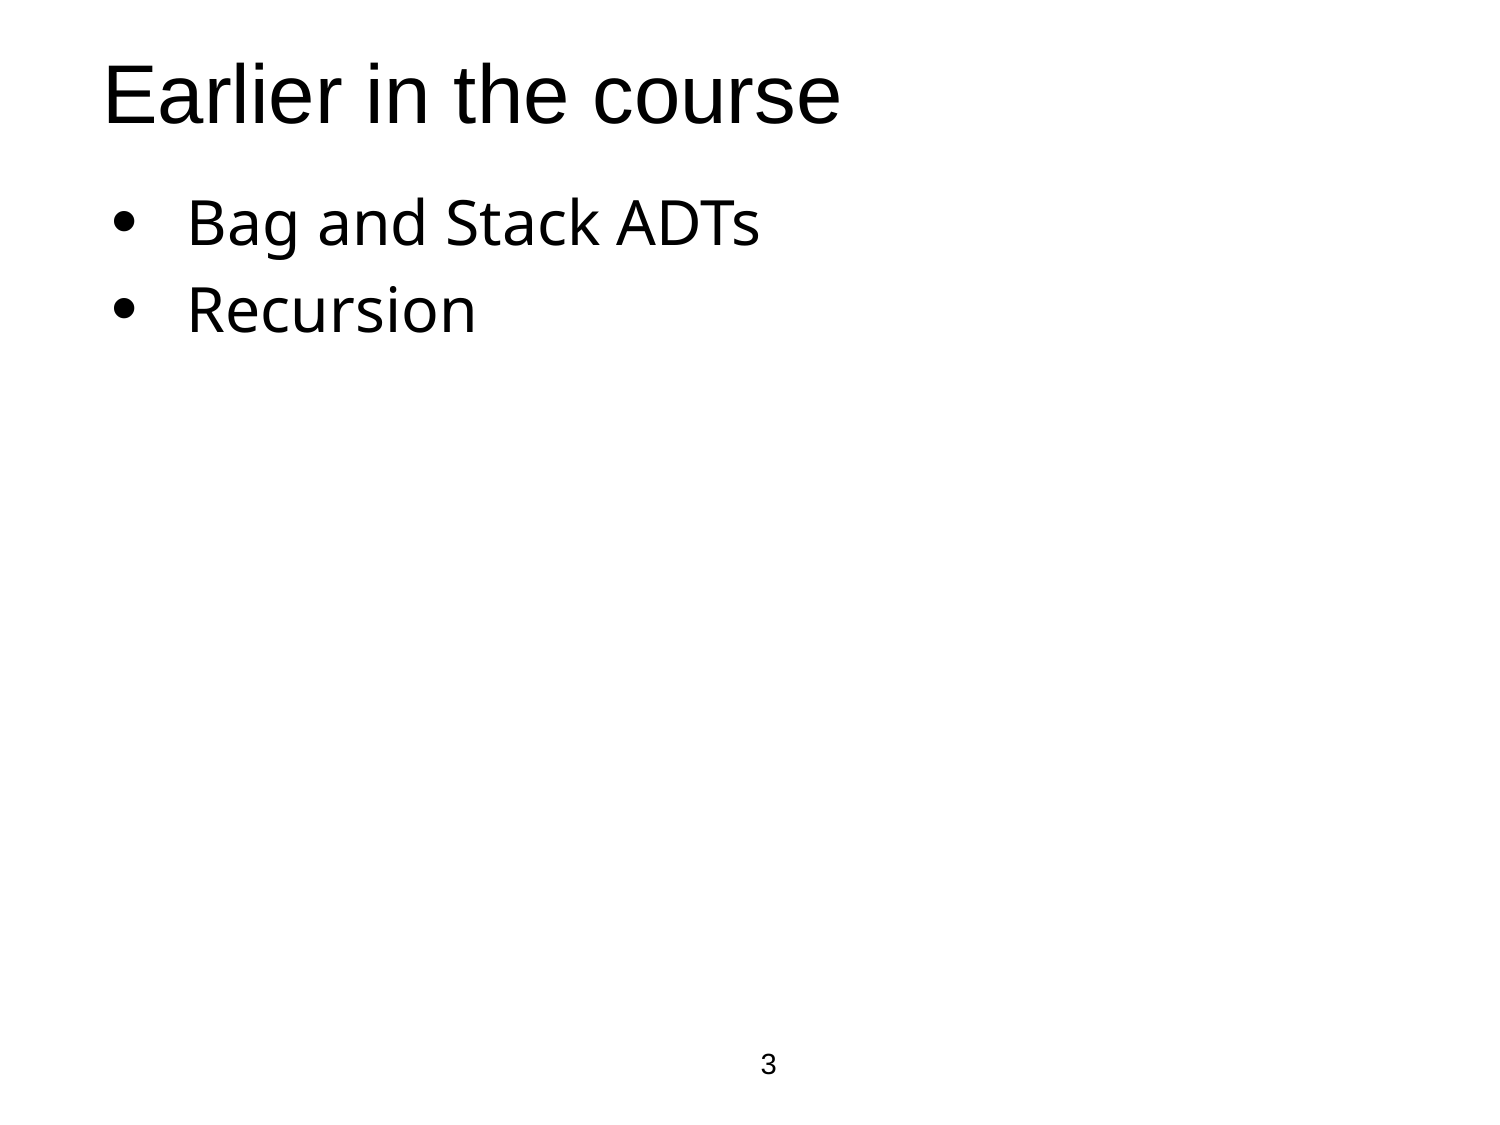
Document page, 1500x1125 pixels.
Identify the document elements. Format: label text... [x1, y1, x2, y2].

slide_number 3 [612, 1024, 926, 1101]
list Bag and Stack ADTs Recursion [87, 174, 1413, 1000]
title Earlier in the course [87, 42, 1413, 93]
